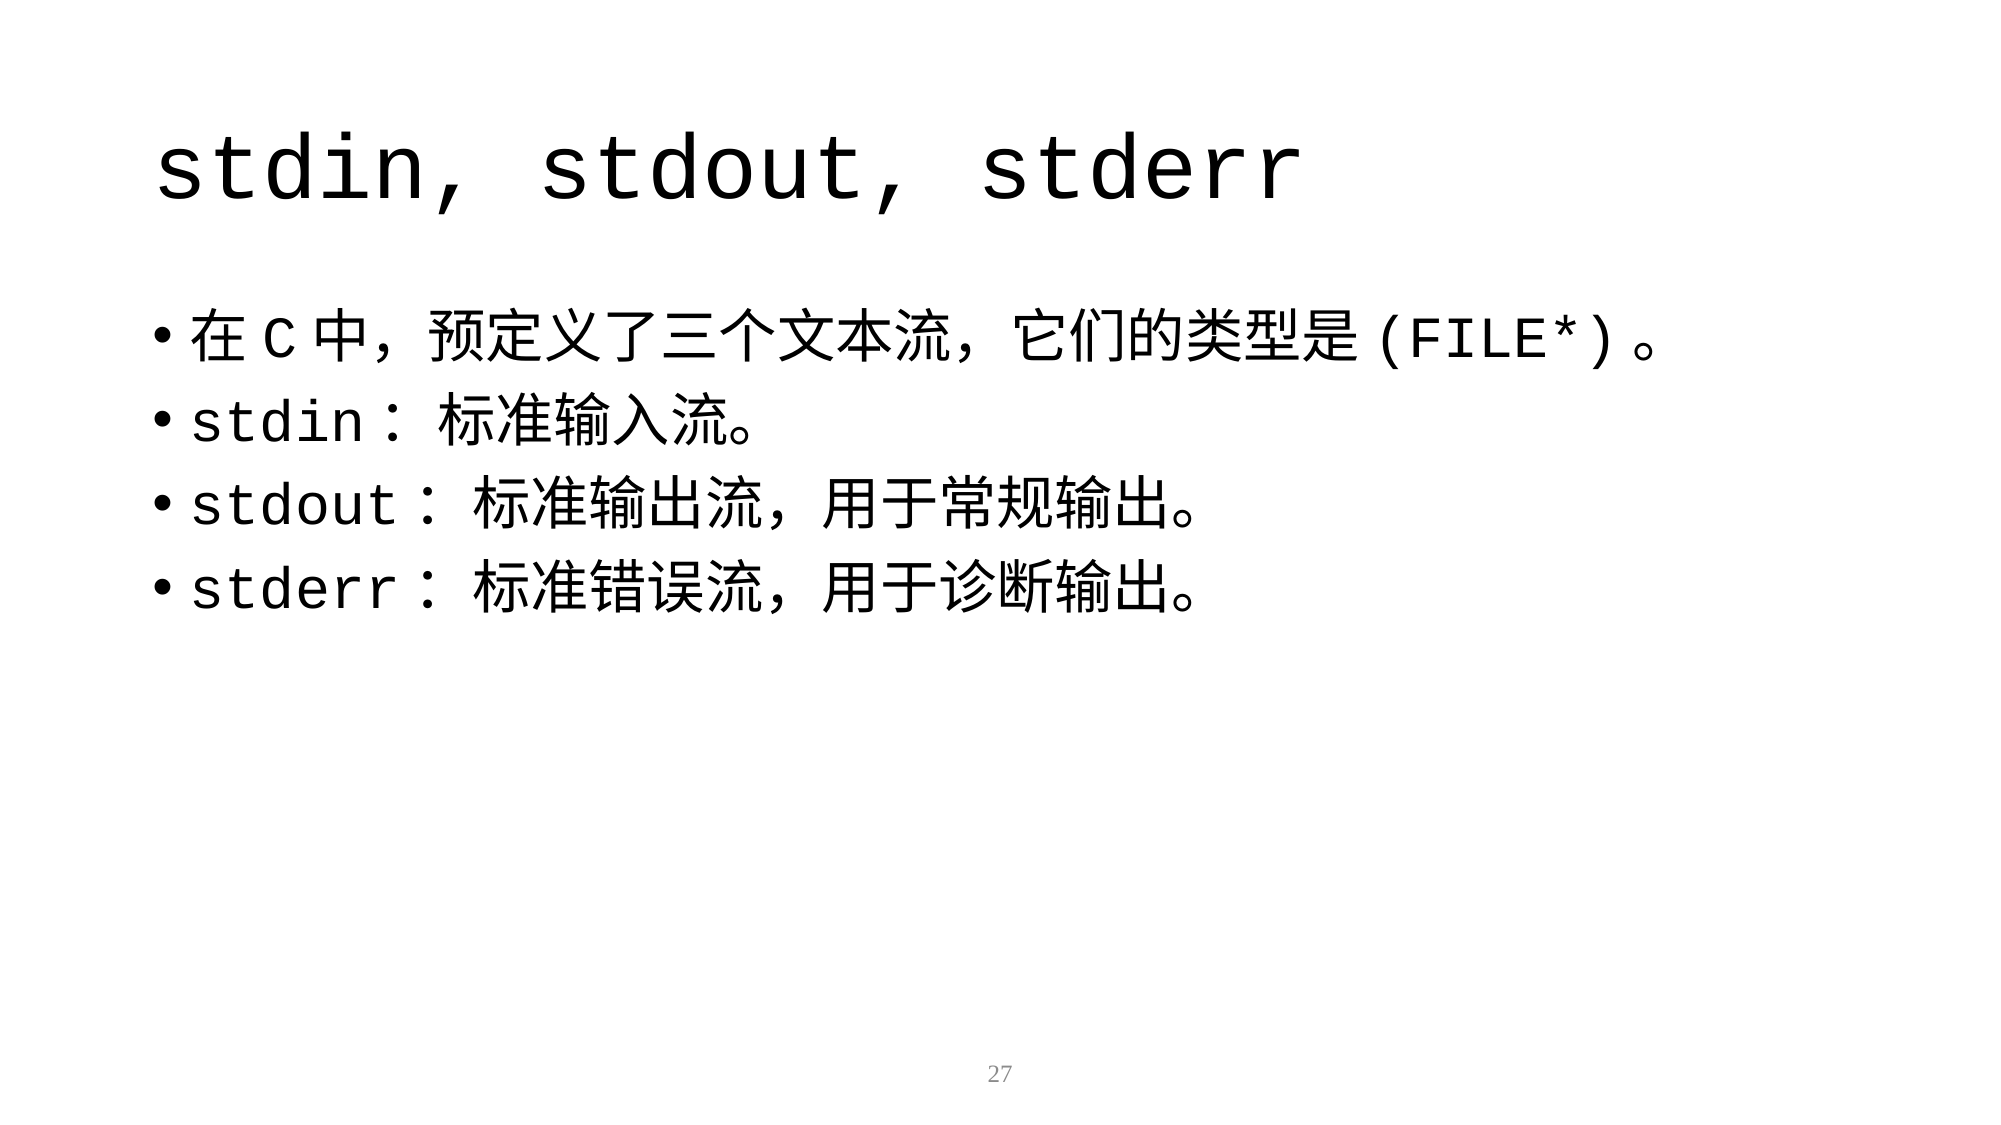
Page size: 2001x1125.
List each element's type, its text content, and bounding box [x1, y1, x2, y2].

slide_number 27 [938, 1042, 1062, 1103]
title stdin, stdout, stderr [137, 59, 1863, 278]
list 在C中，预定义了三个文本流，它们的类型是(FILE*)。 stdin：标准输入流。 stdout：标准输出流，用于常规输出。 stderr：标准错误流，用于诊断输出。 [137, 299, 1863, 1014]
